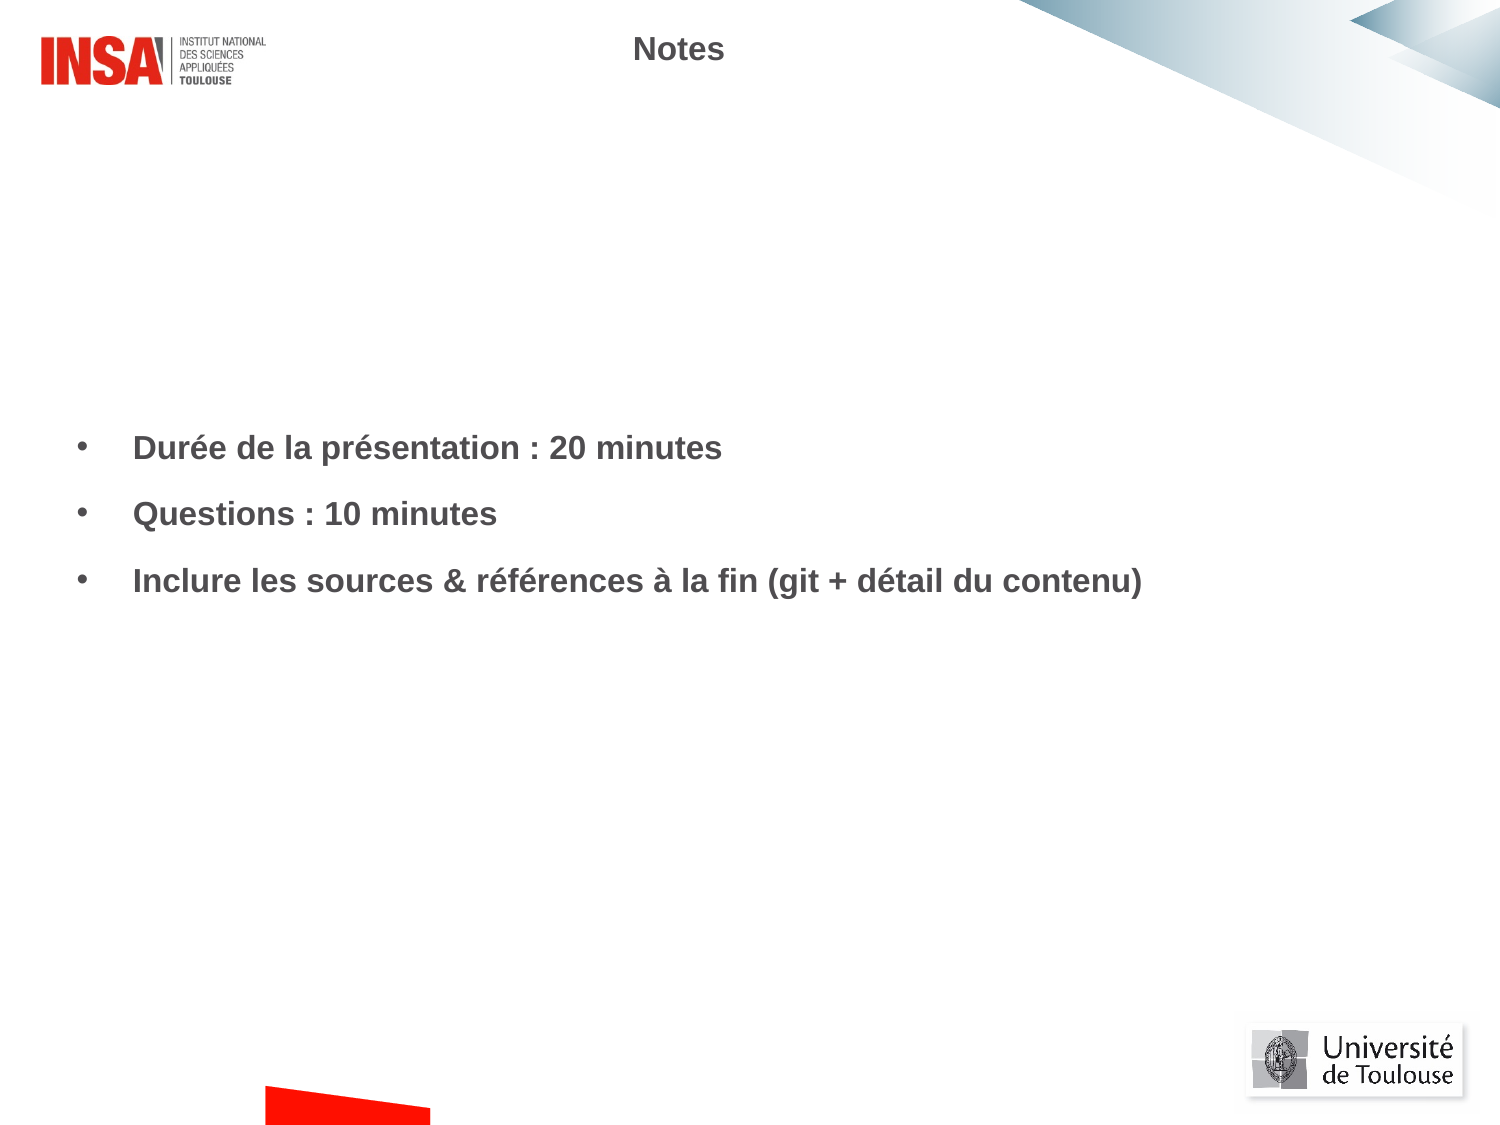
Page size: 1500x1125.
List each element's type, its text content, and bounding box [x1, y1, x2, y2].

list Durée de la présentation : 20 minutes Questions : 10 minutes Inclure les sources & références à la fin (git + détail du contenu) [61, 218, 1444, 988]
list Notes [301, 20, 1058, 90]
picture [41, 36, 266, 85]
picture [1234, 1011, 1480, 1114]
